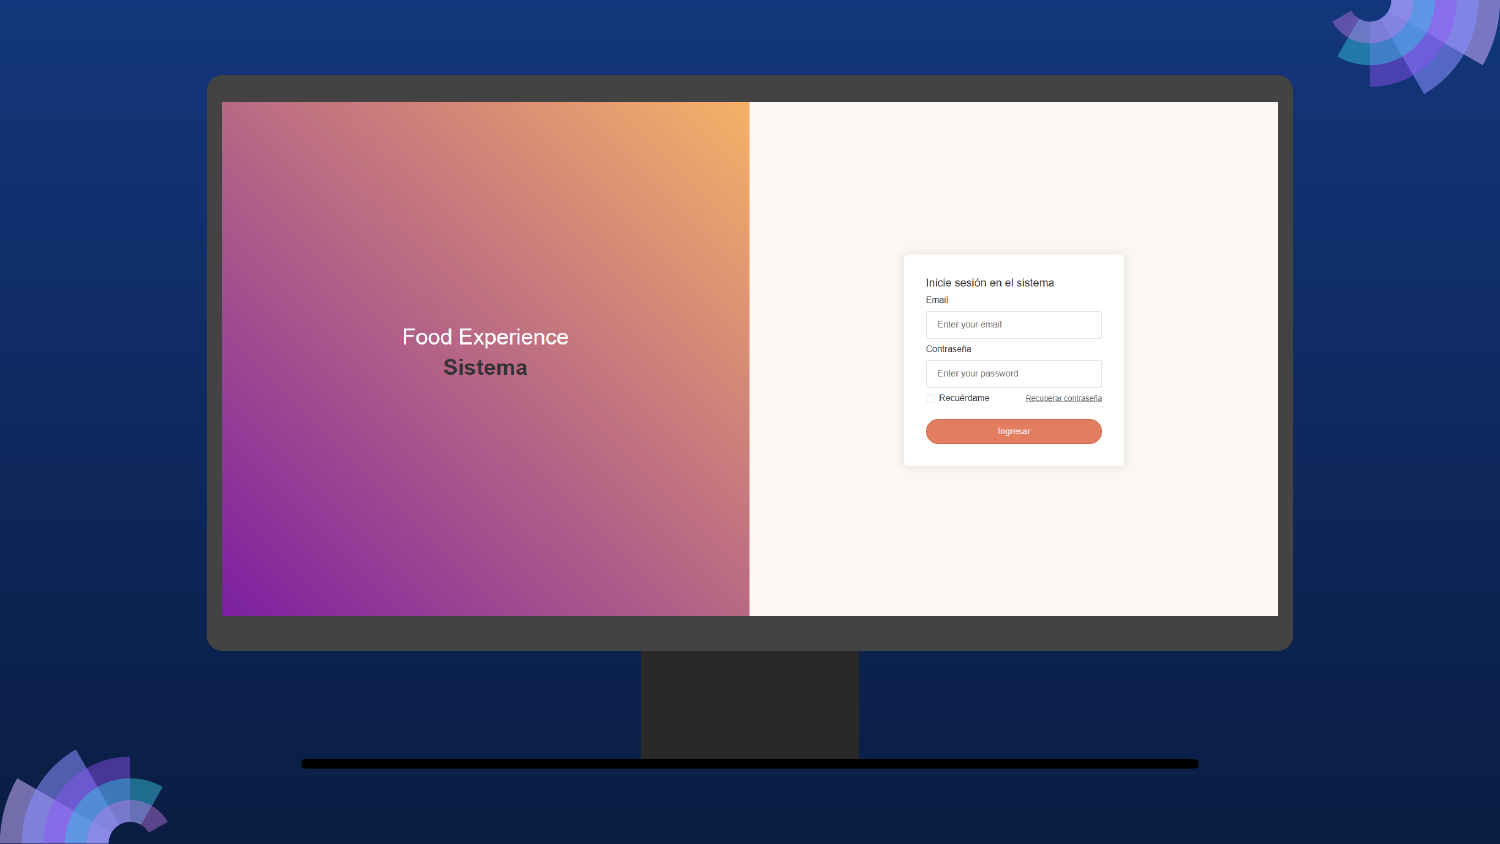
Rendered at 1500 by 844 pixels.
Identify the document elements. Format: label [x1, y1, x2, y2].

text_box [206, 74, 1294, 769]
picture [222, 102, 1278, 617]
